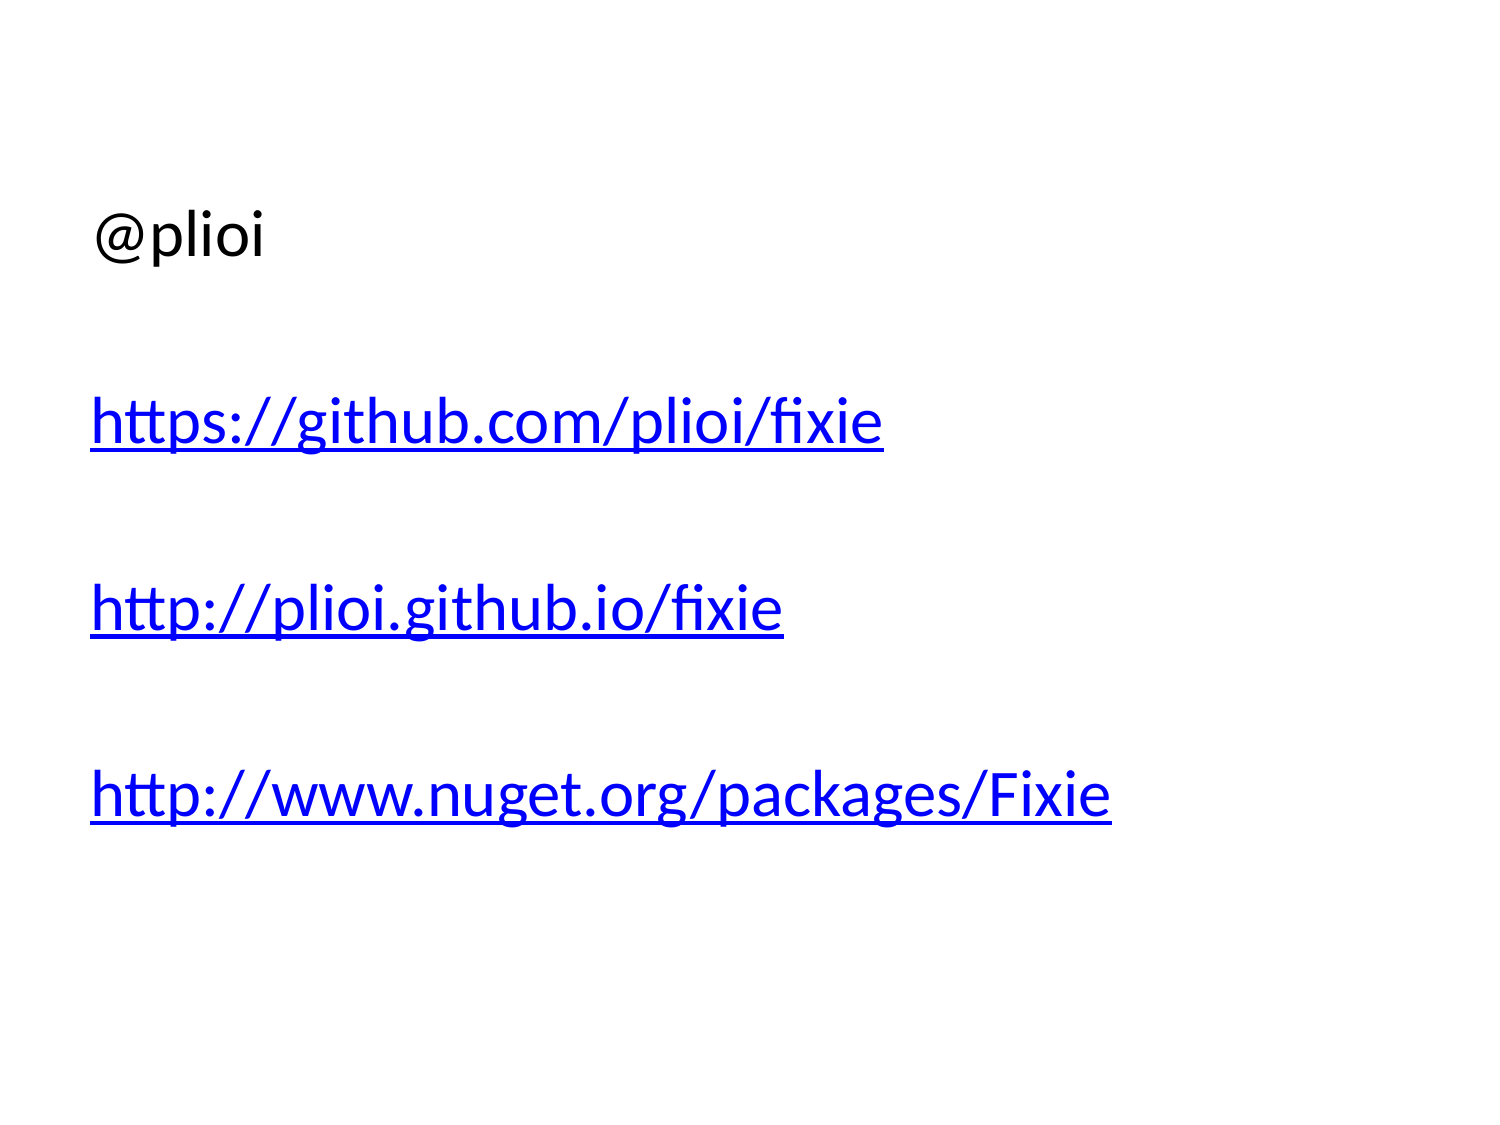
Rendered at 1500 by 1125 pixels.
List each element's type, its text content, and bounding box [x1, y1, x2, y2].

list @plioi https://github.com/plioi/fixie http://plioi.github.io/fixie http://www.nuget.org/packages/Fixie [75, 182, 1425, 925]
